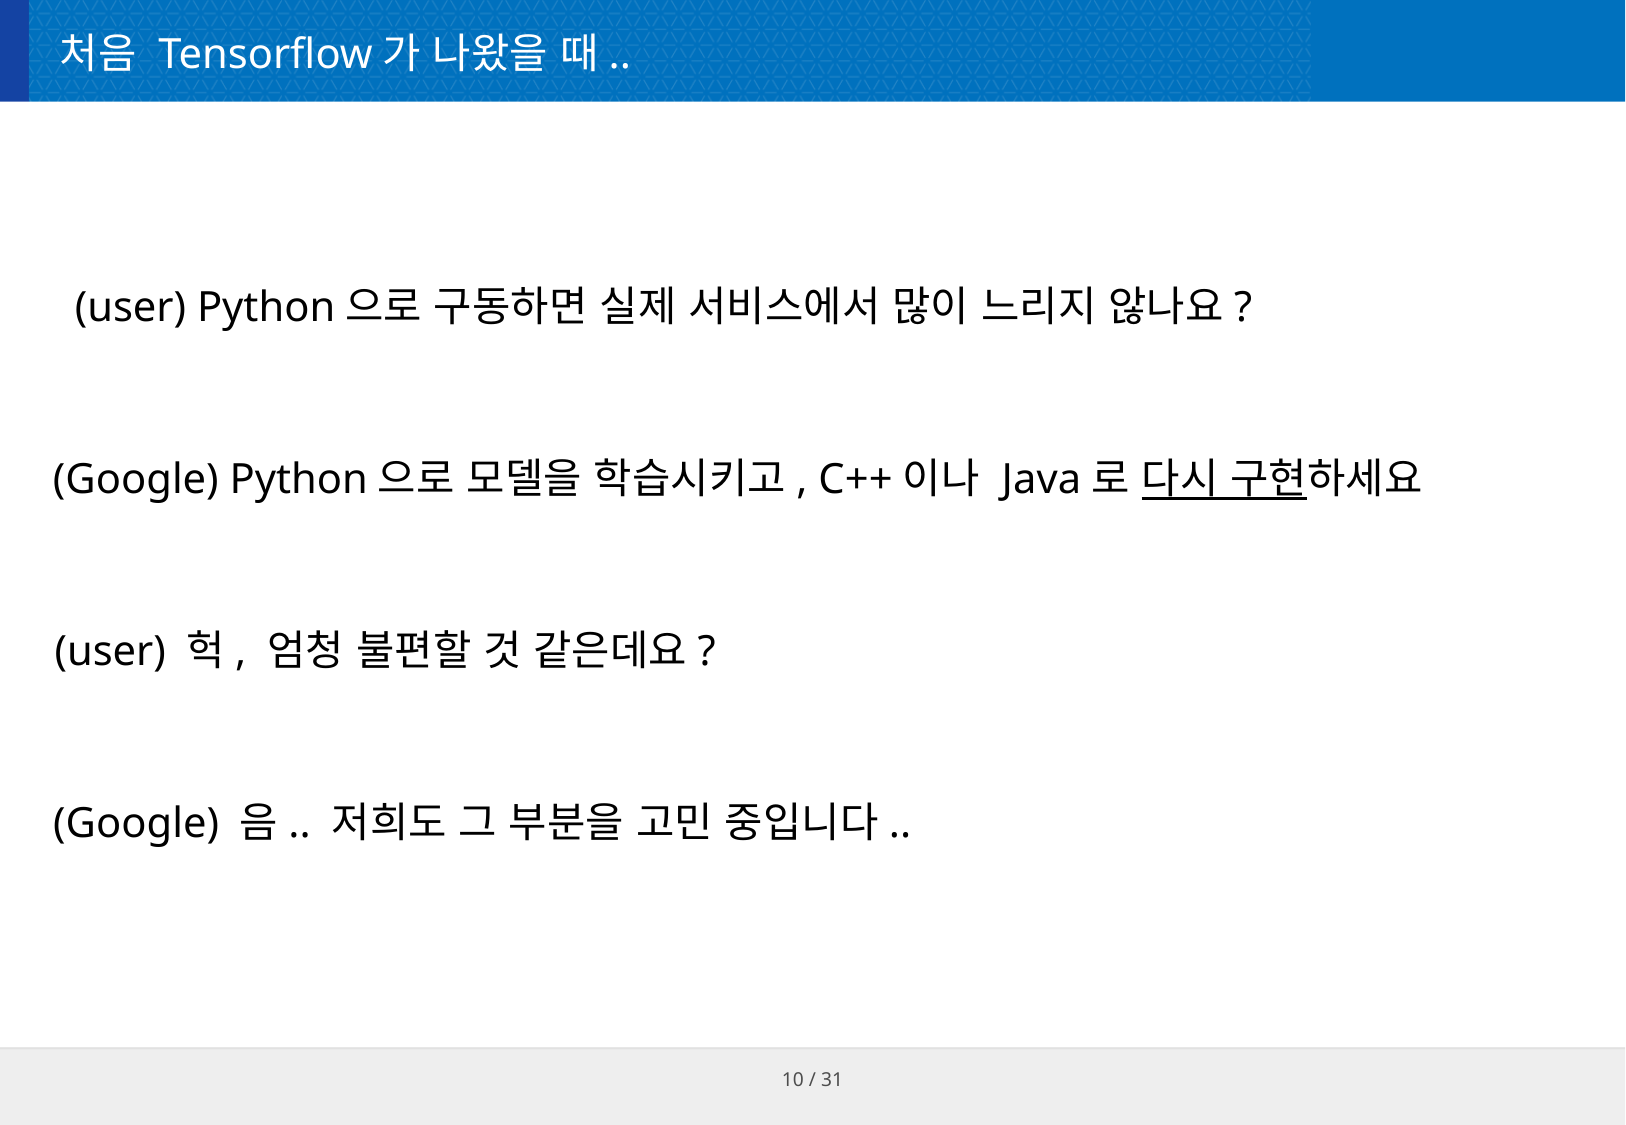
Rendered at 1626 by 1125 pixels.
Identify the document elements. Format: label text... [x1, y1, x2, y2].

text_box (Google) 음.. 저희도 그 부분을 고민 중입니다.. [37, 788, 927, 854]
text_box (Google) Python으로 모델을 학습시키고, C++이나 Java로 다시 구현하세요 [37, 444, 1439, 510]
picture [0, 0, 1626, 1125]
text_box (user) Python으로 구동하면 실제 서비스에서 많이 느리지 않나요? [59, 272, 1268, 338]
text_box (user) 헉, 엄청 불편할 것 같은데요? [39, 616, 731, 682]
title 처음 Tensorflow가 나왔을 때.. [44, 19, 943, 81]
